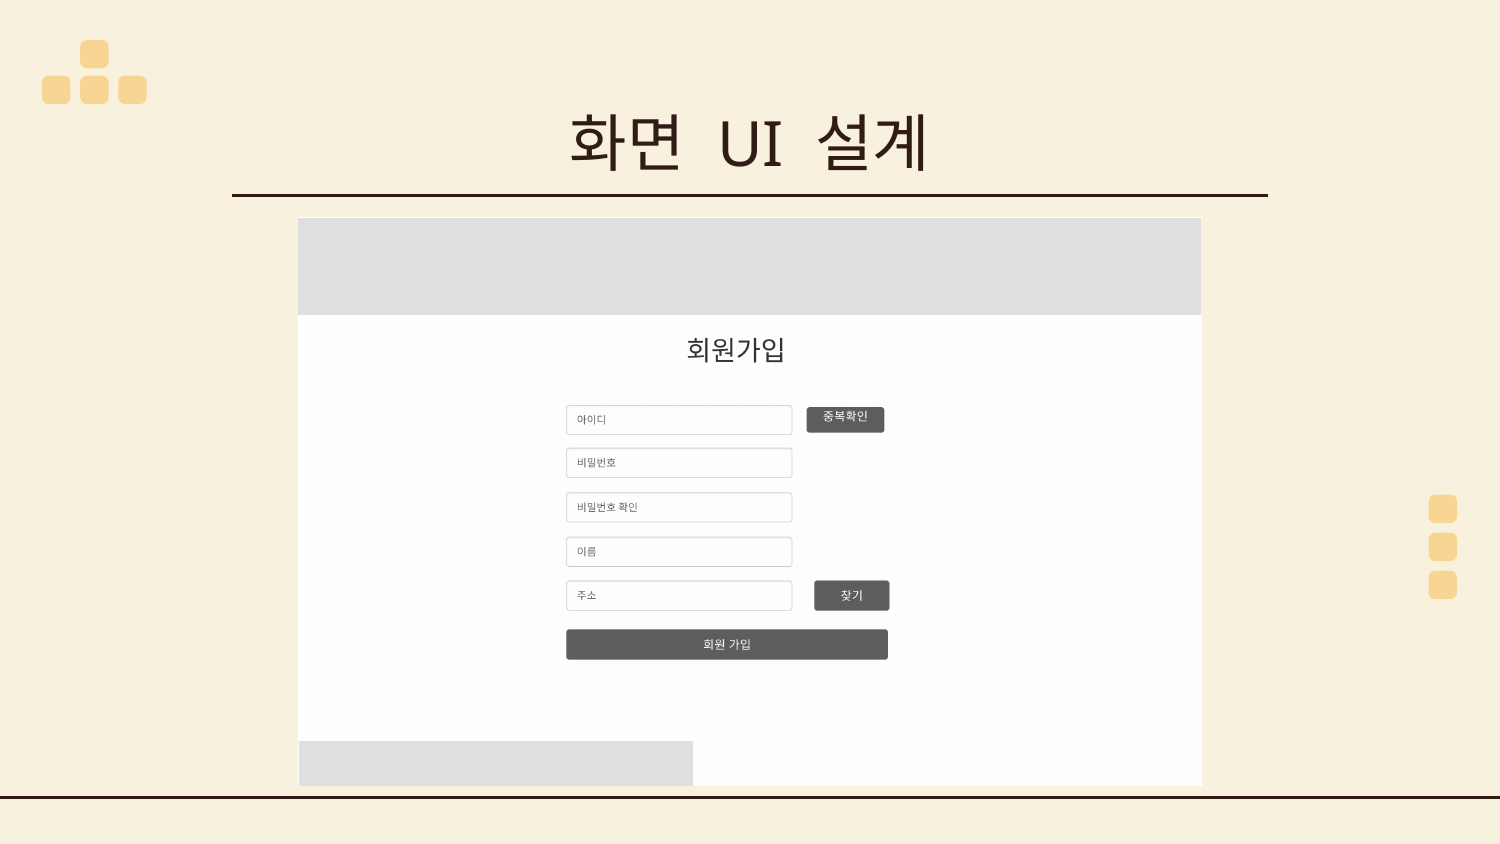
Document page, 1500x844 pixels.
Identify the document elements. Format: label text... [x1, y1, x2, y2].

picture [297, 216, 1203, 786]
title 화면 UI 설계 [118, 88, 1382, 183]
